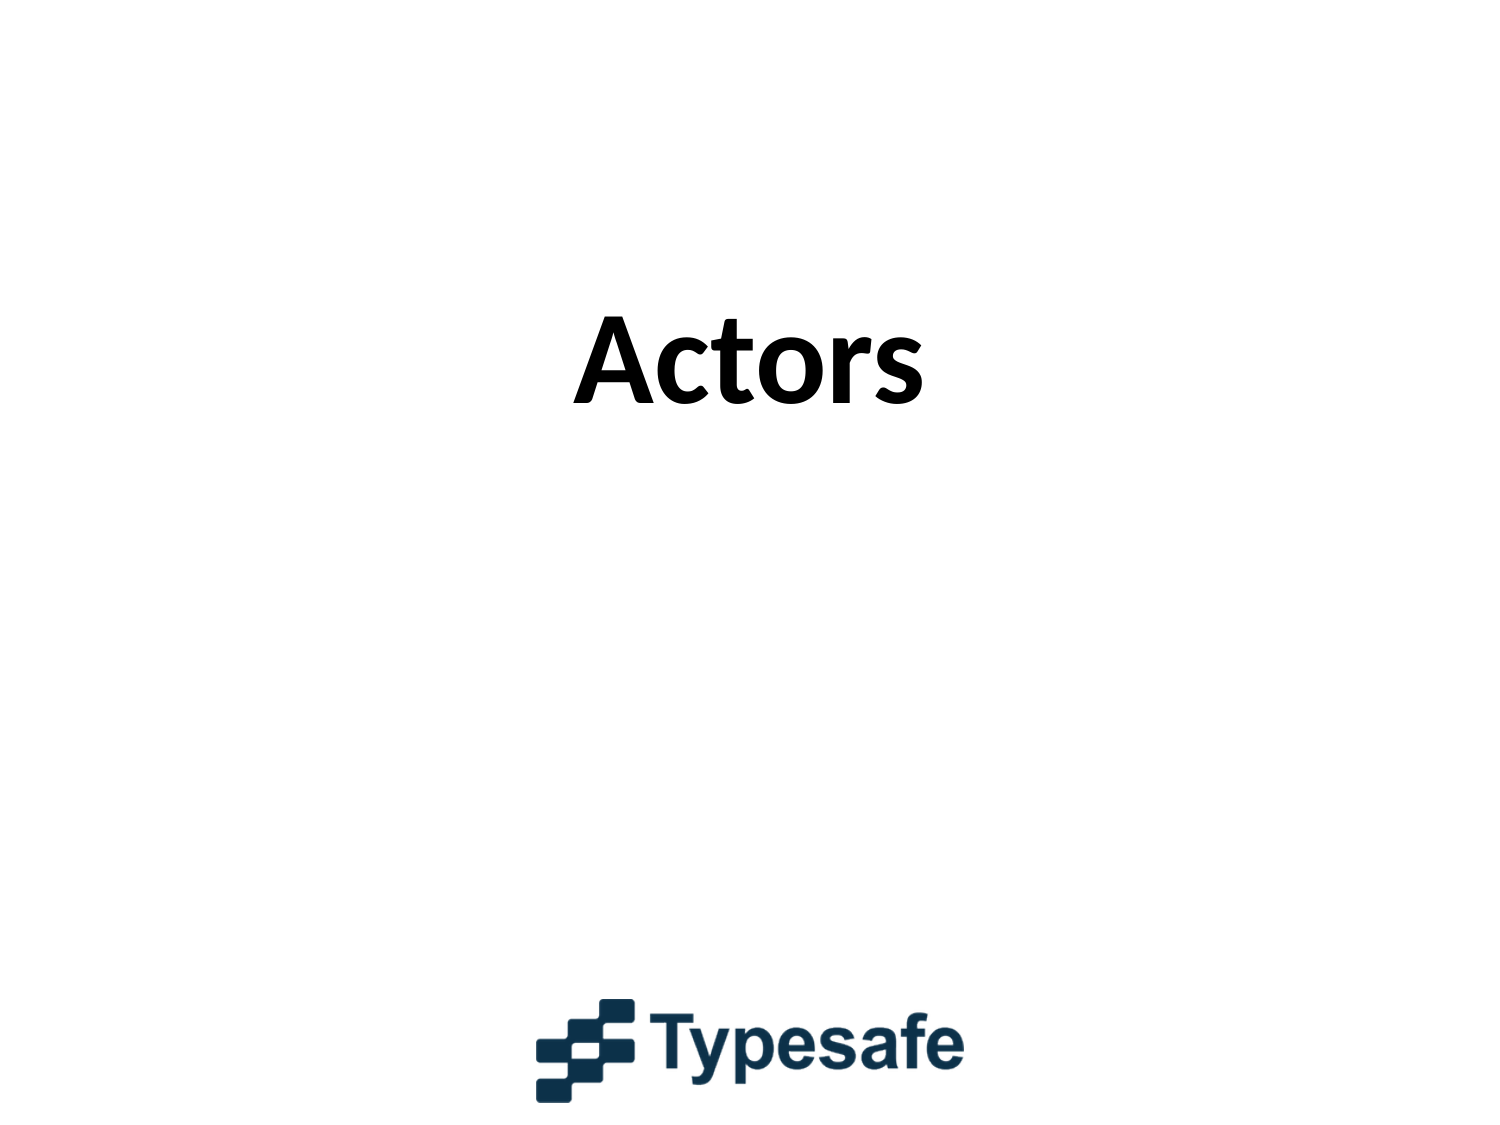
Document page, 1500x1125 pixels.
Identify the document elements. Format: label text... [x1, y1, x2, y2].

picture [536, 999, 964, 1103]
list Actors [75, 262, 1425, 451]
